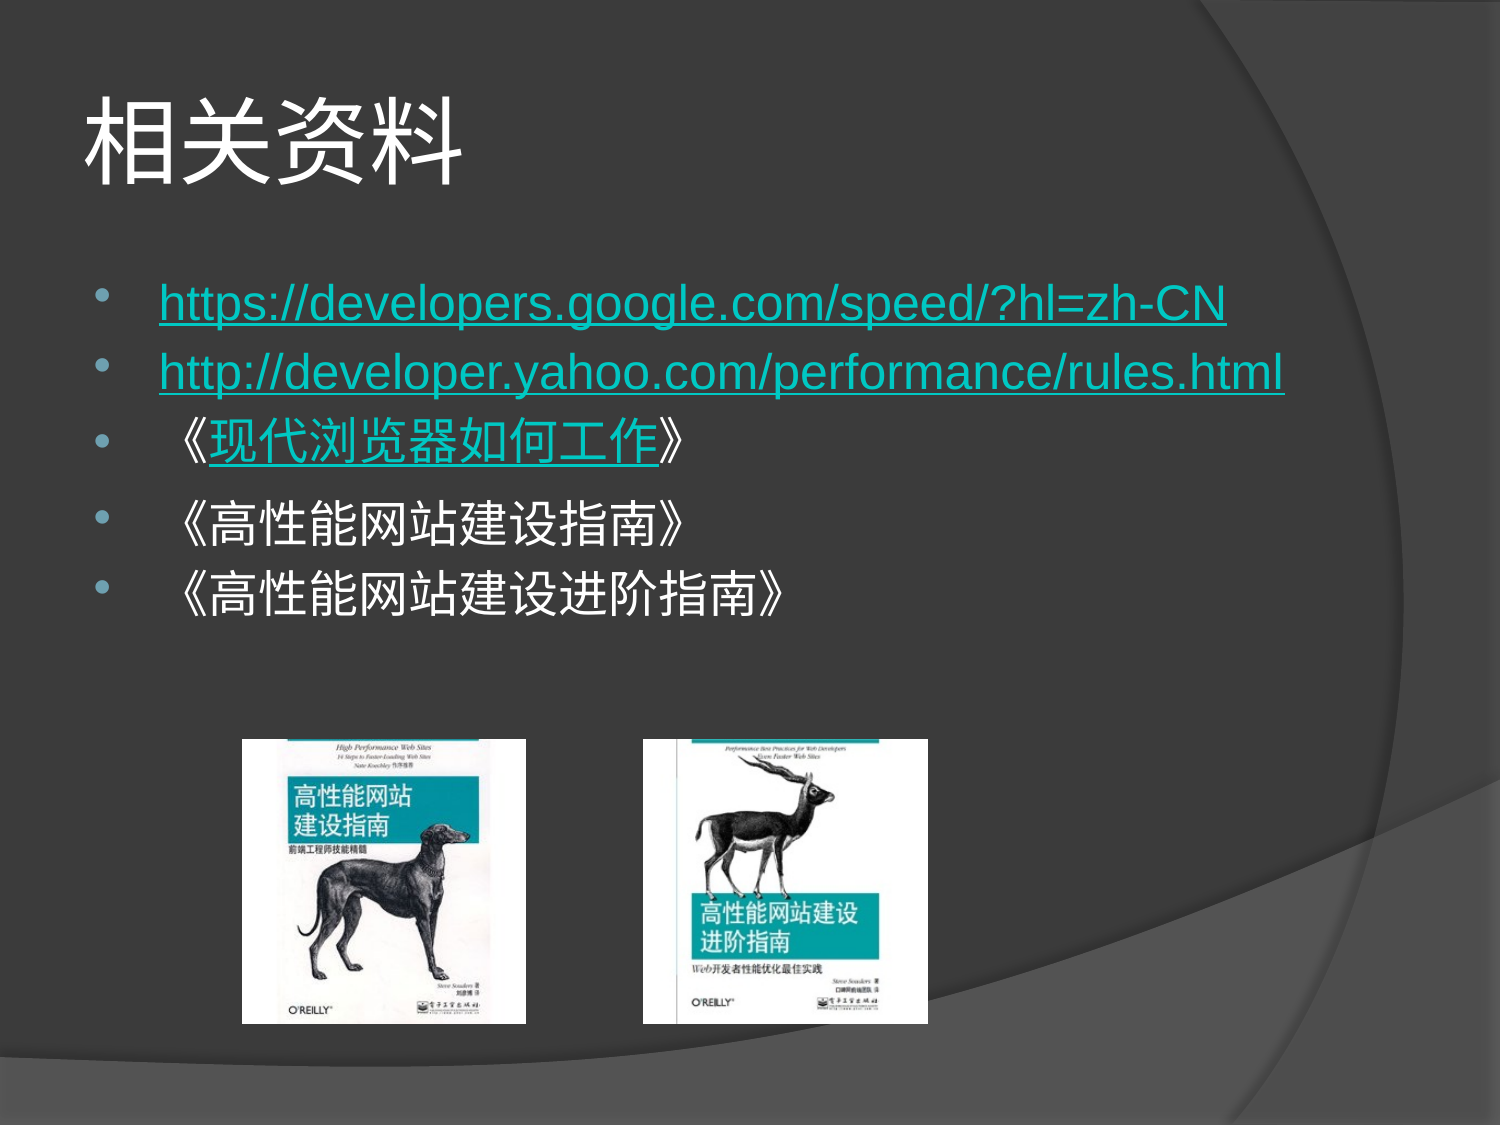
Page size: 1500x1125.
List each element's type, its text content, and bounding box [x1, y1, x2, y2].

title 相关资料 [75, 45, 1300, 233]
list https://developers.google.com/speed/?hl=zh-CN http://developer.yahoo.com/performance/rules.html 《现代浏览器如何工作》 《高性能网站建设指南》 《高性能网站建设进阶指南》 [75, 262, 1300, 1005]
picture [241, 739, 526, 1024]
picture [643, 739, 928, 1024]
